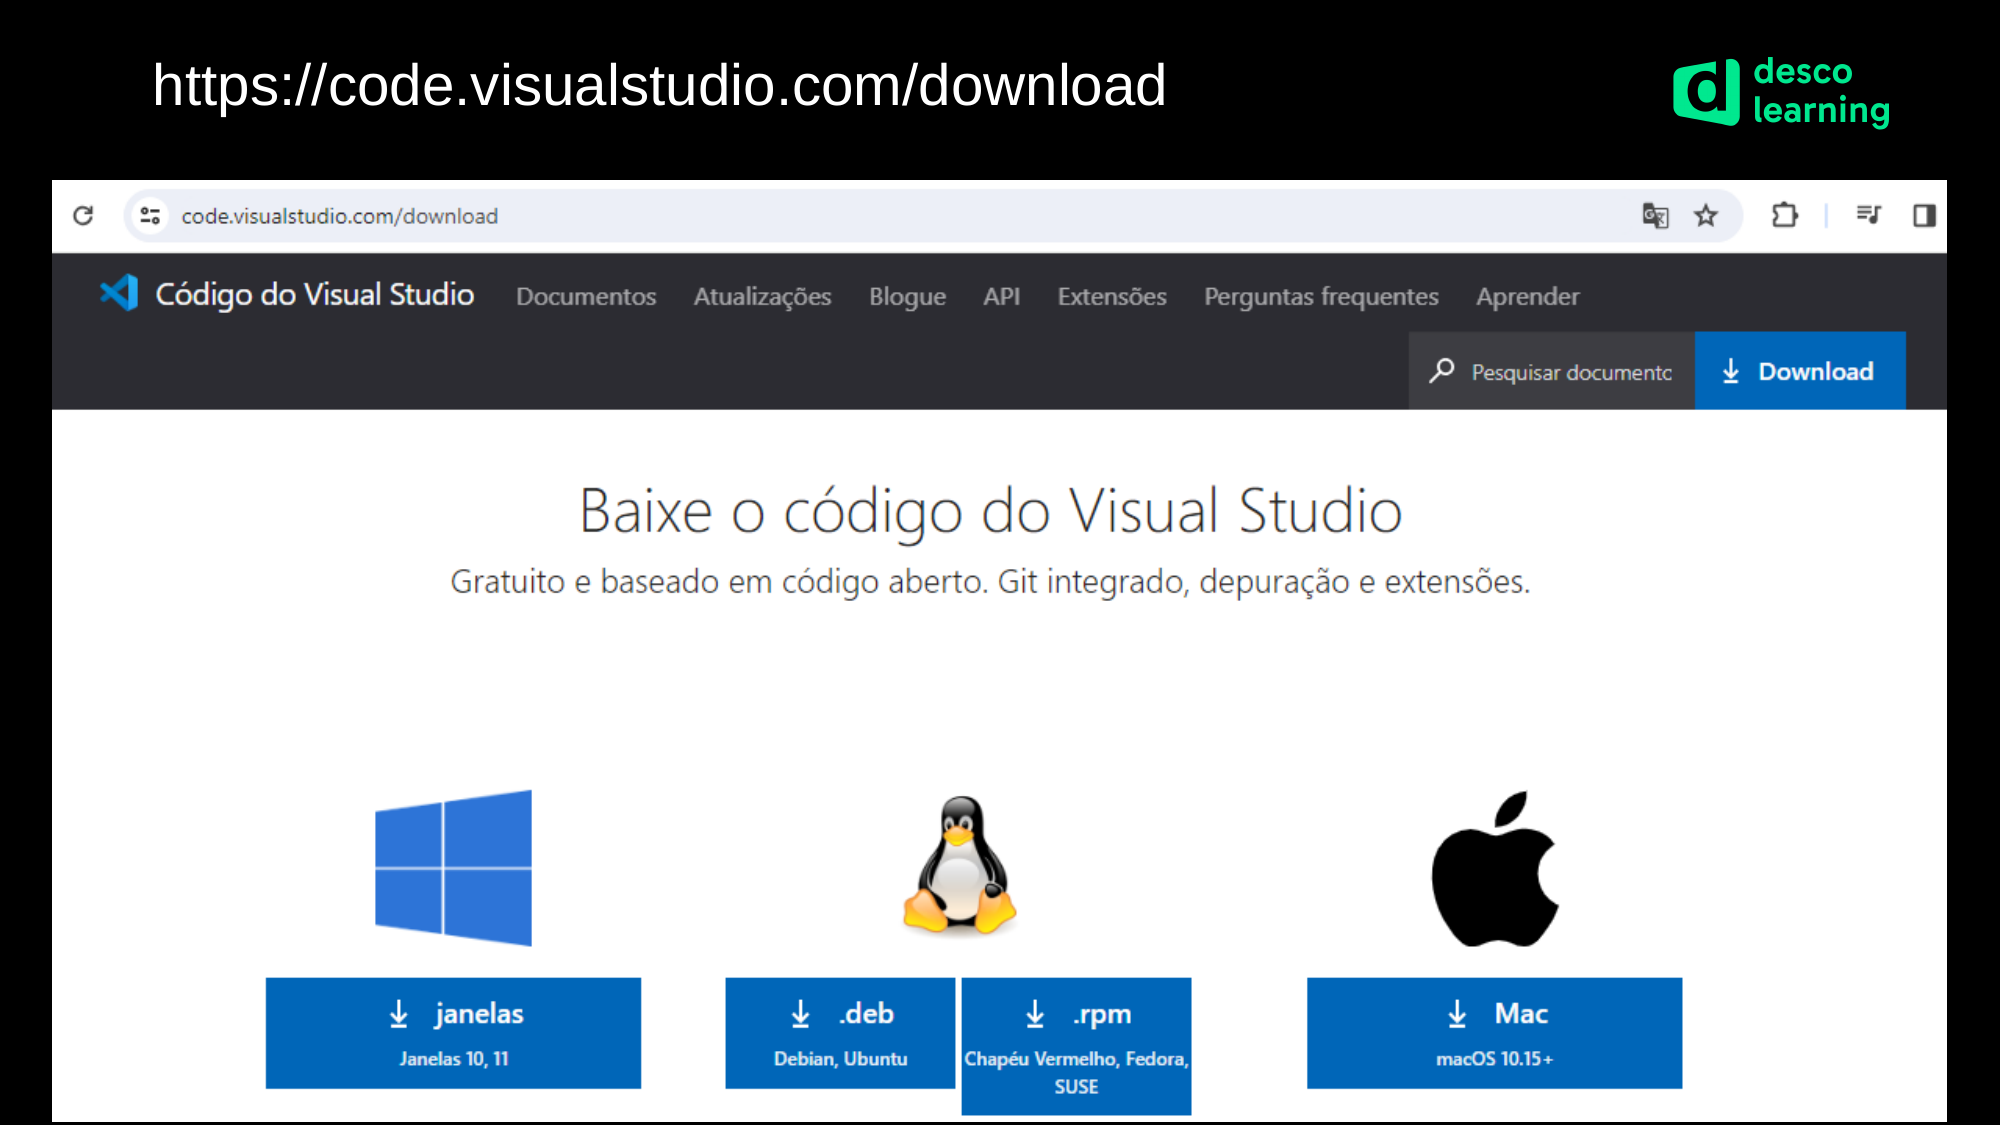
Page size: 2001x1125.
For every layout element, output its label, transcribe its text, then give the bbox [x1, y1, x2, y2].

picture [1661, 39, 1894, 143]
picture [52, 180, 1948, 1122]
text_box https://code.visualstudio.com/download [138, 39, 1264, 125]
